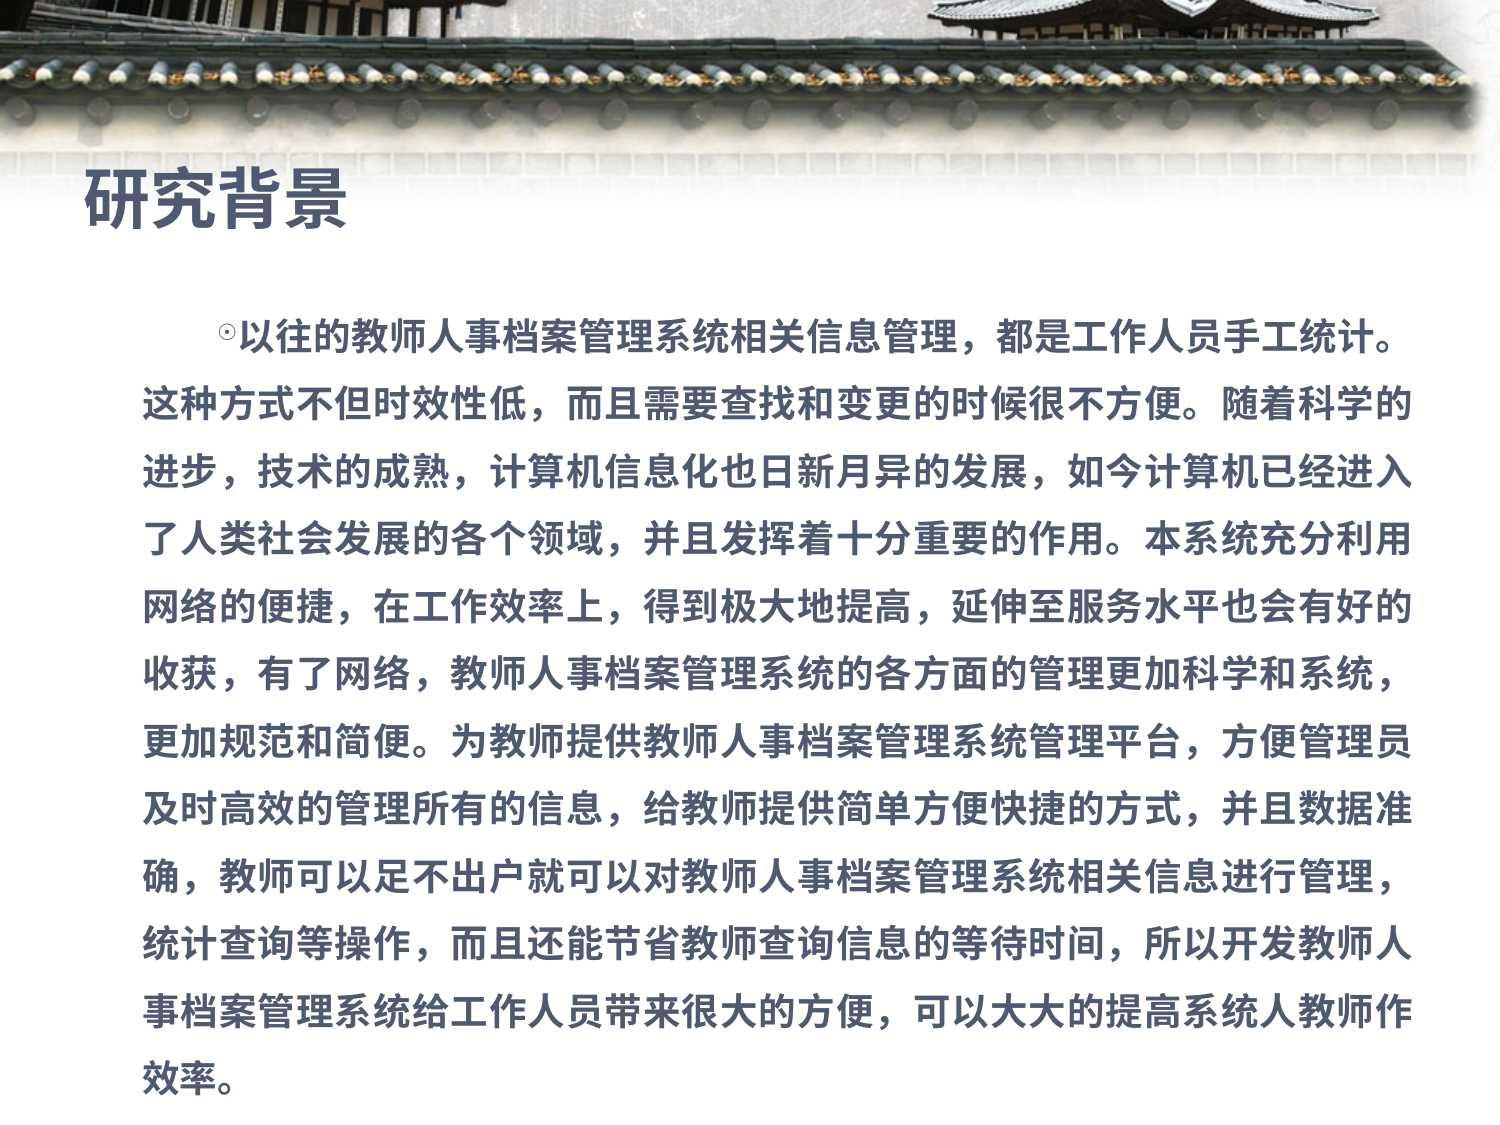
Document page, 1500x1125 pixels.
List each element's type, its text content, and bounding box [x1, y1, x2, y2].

title 研究背景 [68, 138, 1430, 247]
list 以往的教师人事档案管理系统相关信息管理，都是工作人员手工统计。这种方式不但时效性低，而且需要查找和变更的时候很不方便。随着科学的进步，技术的成熟，计算机信息化也日新月异的发展，如今计算机已经进入了人类社会发展的各个领域，并且发挥着十分重要的作用。本系统充分利用网络的便捷，在工作效率上，得到极大地提高，延伸至服务水平也会有好的收获，有了网络，教师人事档案管理系统的各方面的管理更加科学和系统，更加规范和简便。为教师提供教师人事档案管理系统管理平台，方便管理员及时高效的管理所有的信息，给教师提供简单方便快捷的方式，并且数据准确，教师可以足不出户就可以对教师人事档案管理系统相关信息进行管理，统计查询等操作，而且还能节省教师查询信息的等待时间，所以开发教师人事档案管理系统给工作人员带来很大的方便，可以大大的提高系统人教师作效率。 [68, 282, 1430, 1035]
picture [0, 0, 1500, 87]
